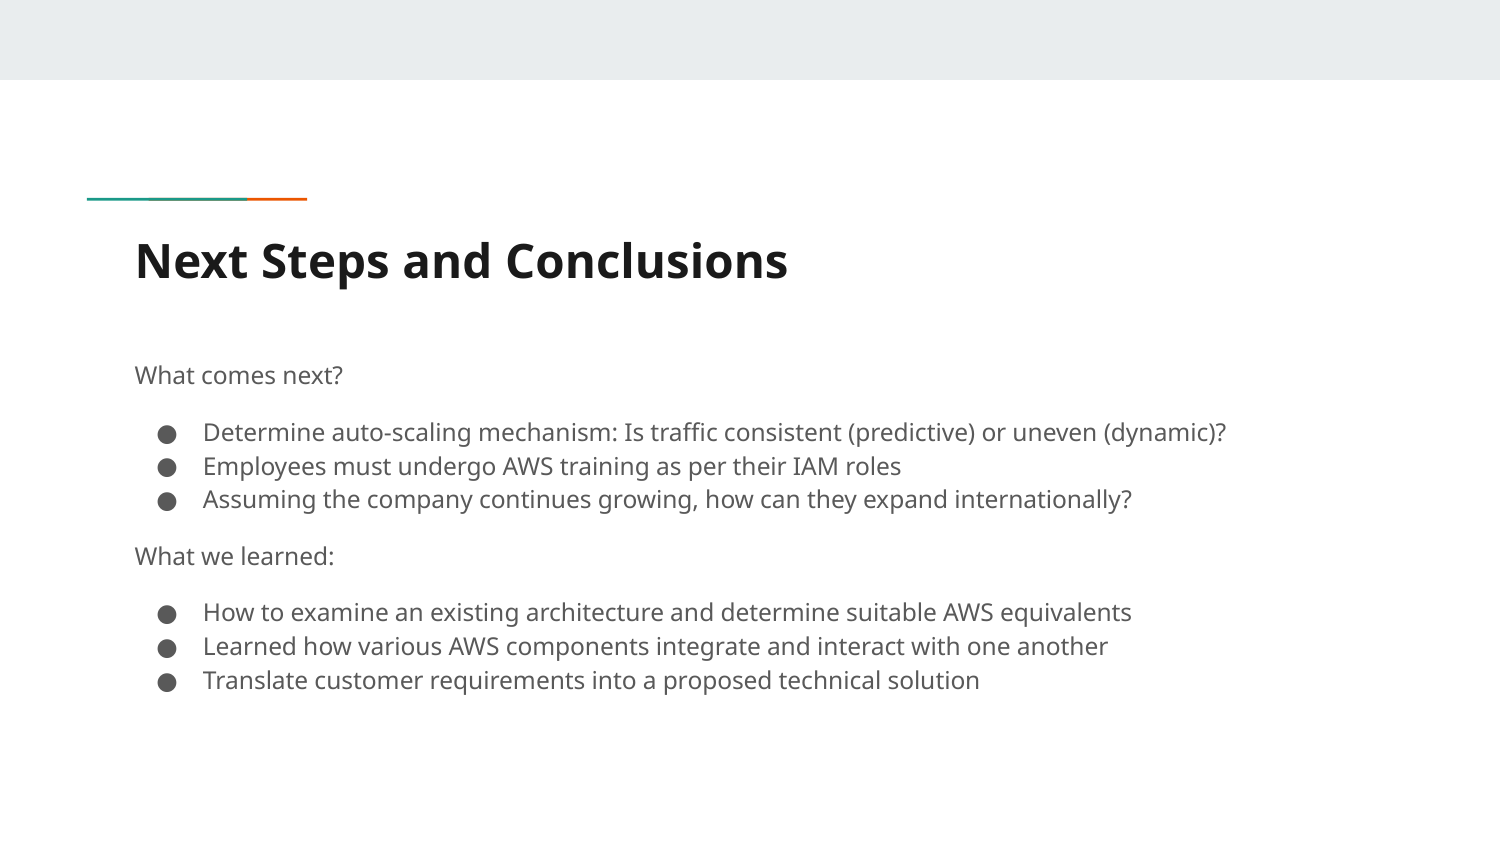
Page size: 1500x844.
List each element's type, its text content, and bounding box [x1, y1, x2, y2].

list What comes next? Determine auto-scaling mechanism: Is traffic consistent (predictive) or uneven (dynamic)? Employees must undergo AWS training as per their IAM roles Assuming the company continues growing, how can they expand internationally? What we learned: How to examine an existing architecture and determine suitable AWS equivalents Learned how various AWS components integrate and interact with one another Translate customer requirements into a proposed technical solution [119, 341, 1381, 712]
title Next Steps and Conclusions [119, 216, 1381, 305]
